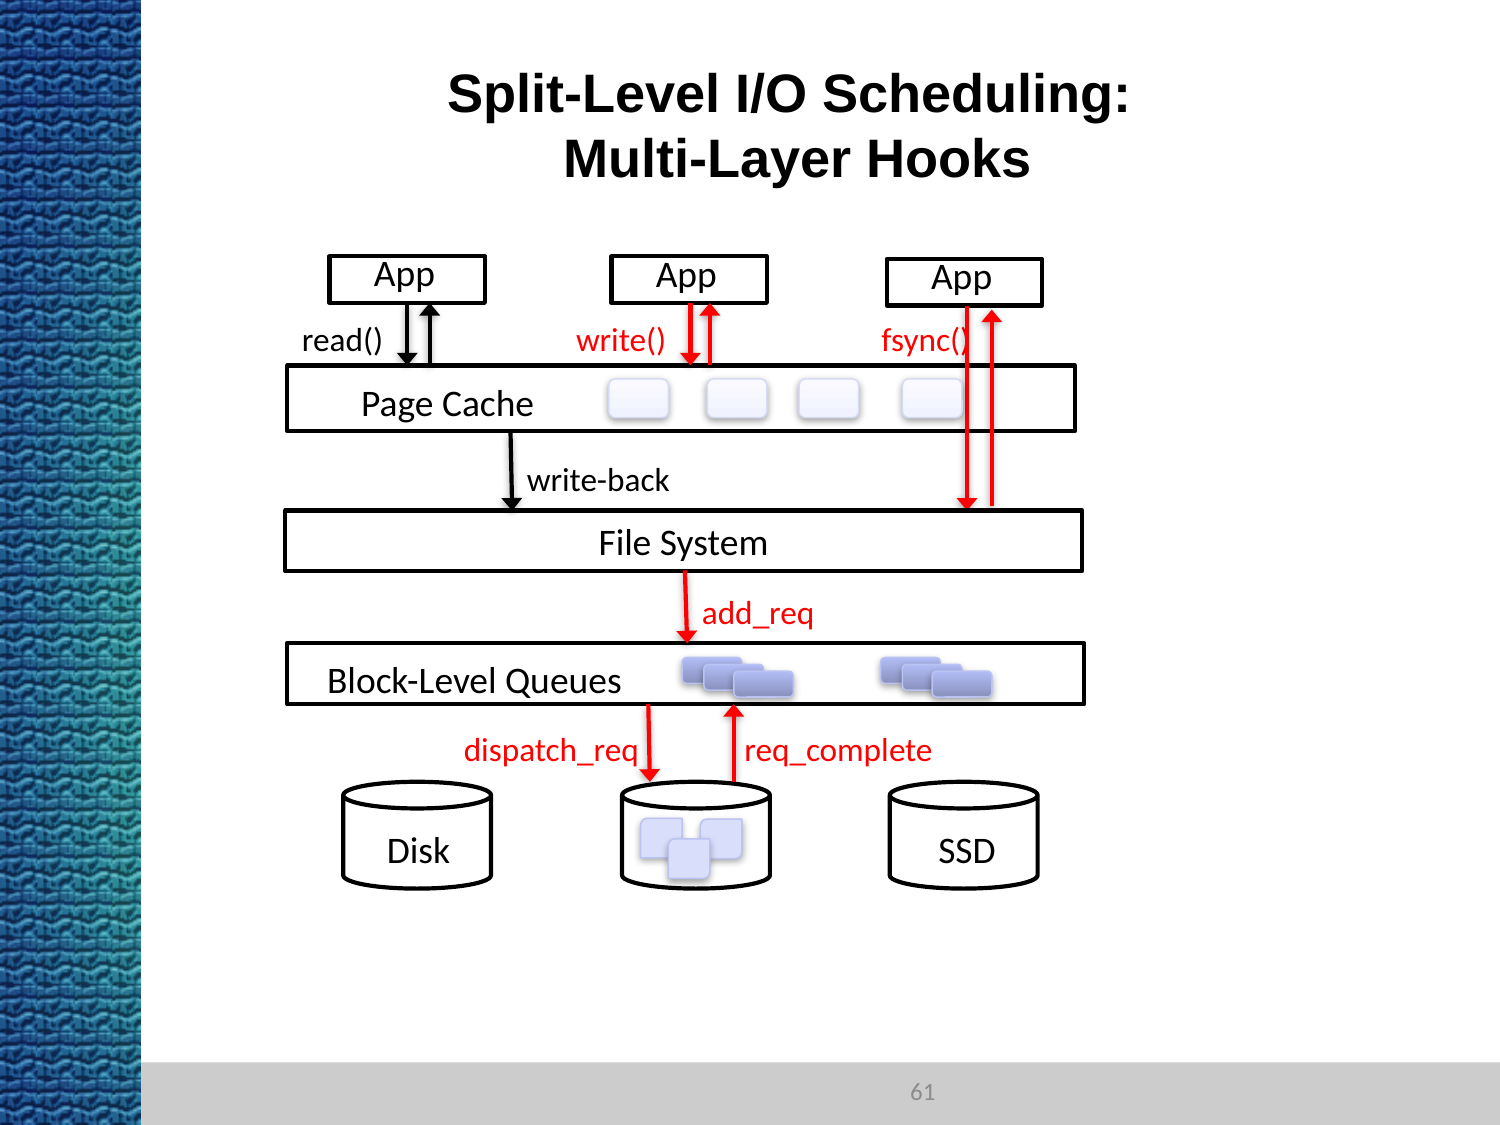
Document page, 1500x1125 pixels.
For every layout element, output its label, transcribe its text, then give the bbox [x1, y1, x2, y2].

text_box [284, 241, 1085, 889]
title Split-Level I/O Scheduling: Multi-Layer Hooks [159, 50, 1436, 197]
picture [0, 0, 141, 1125]
slide_number 61 [600, 1067, 951, 1118]
